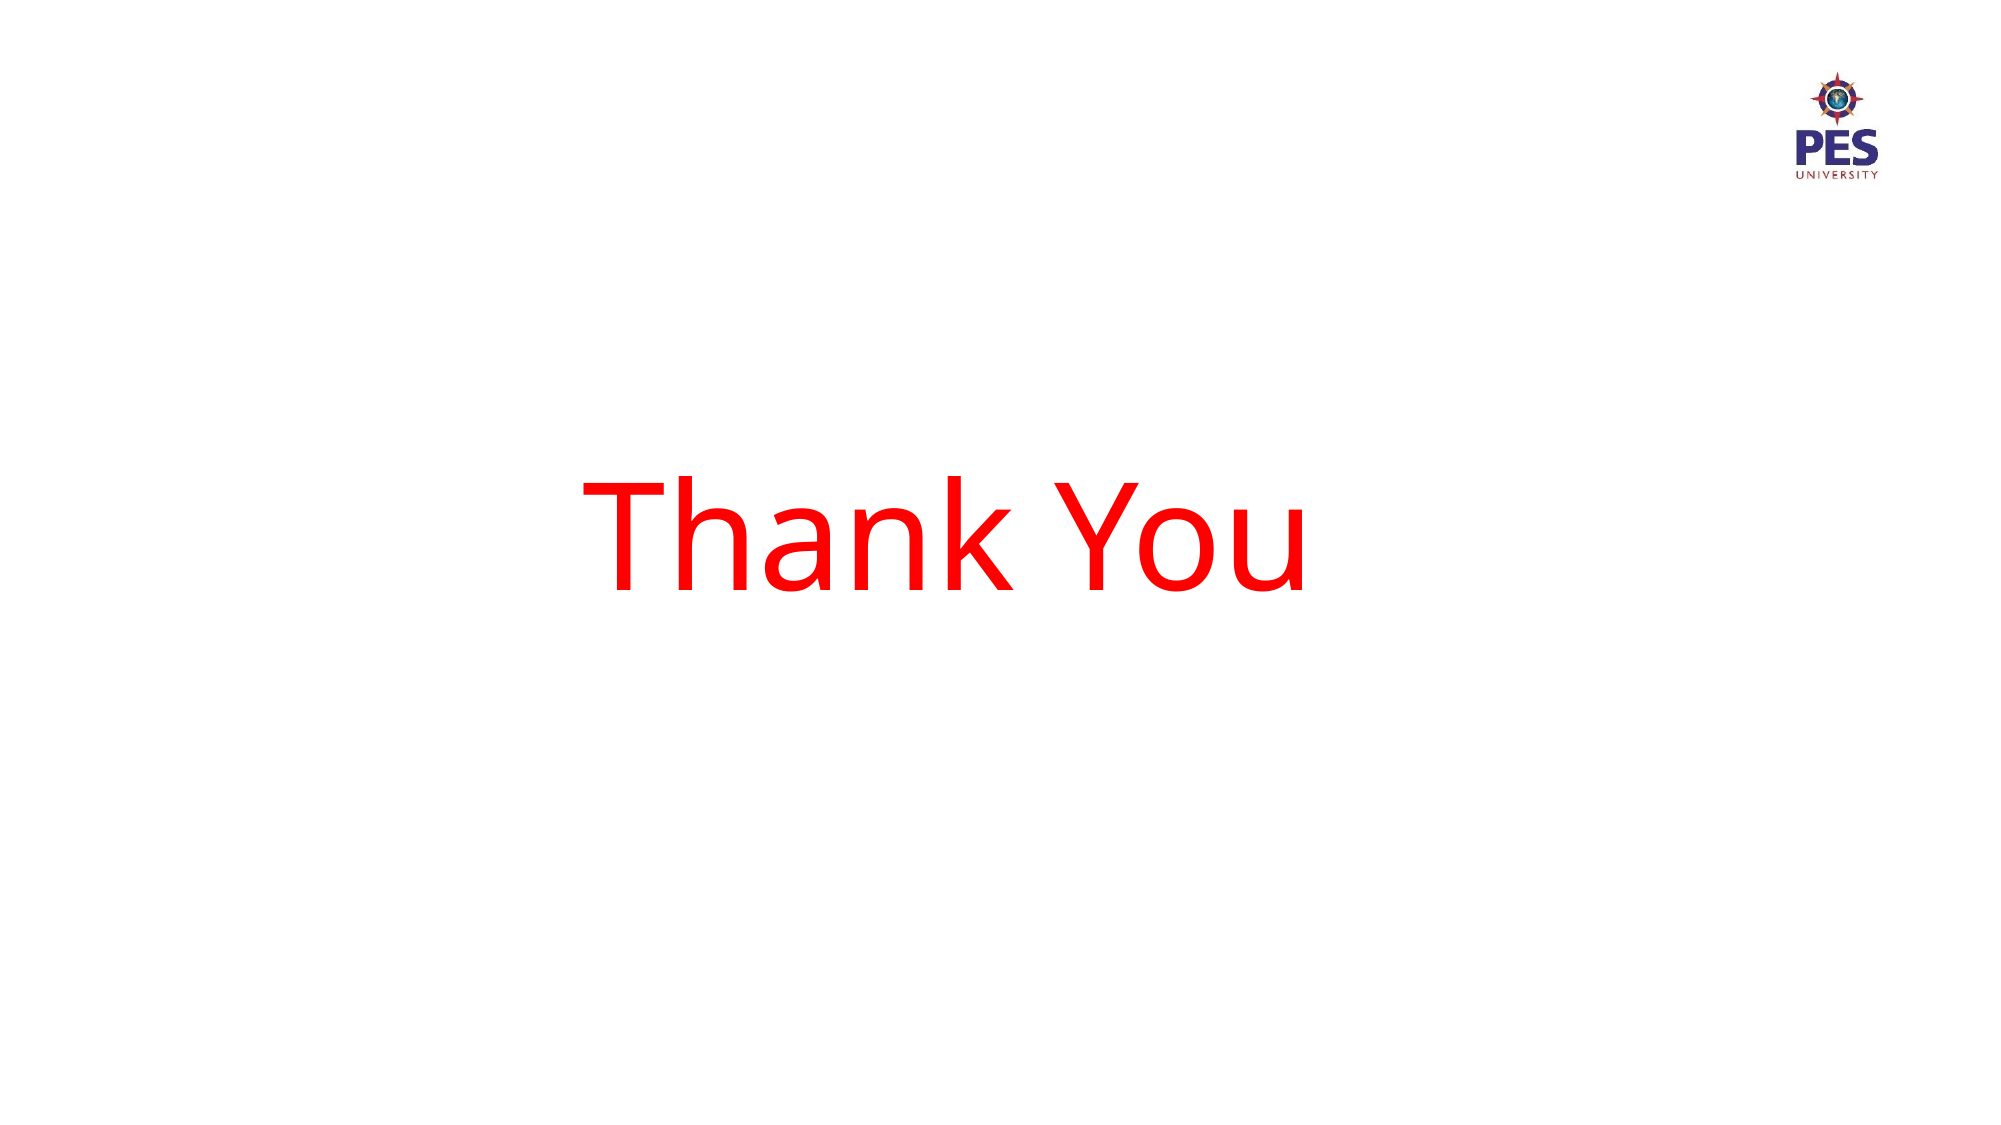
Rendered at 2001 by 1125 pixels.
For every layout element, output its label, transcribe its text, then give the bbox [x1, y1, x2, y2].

picture [1749, 37, 1925, 213]
text_box Thank You [515, 432, 1331, 628]
